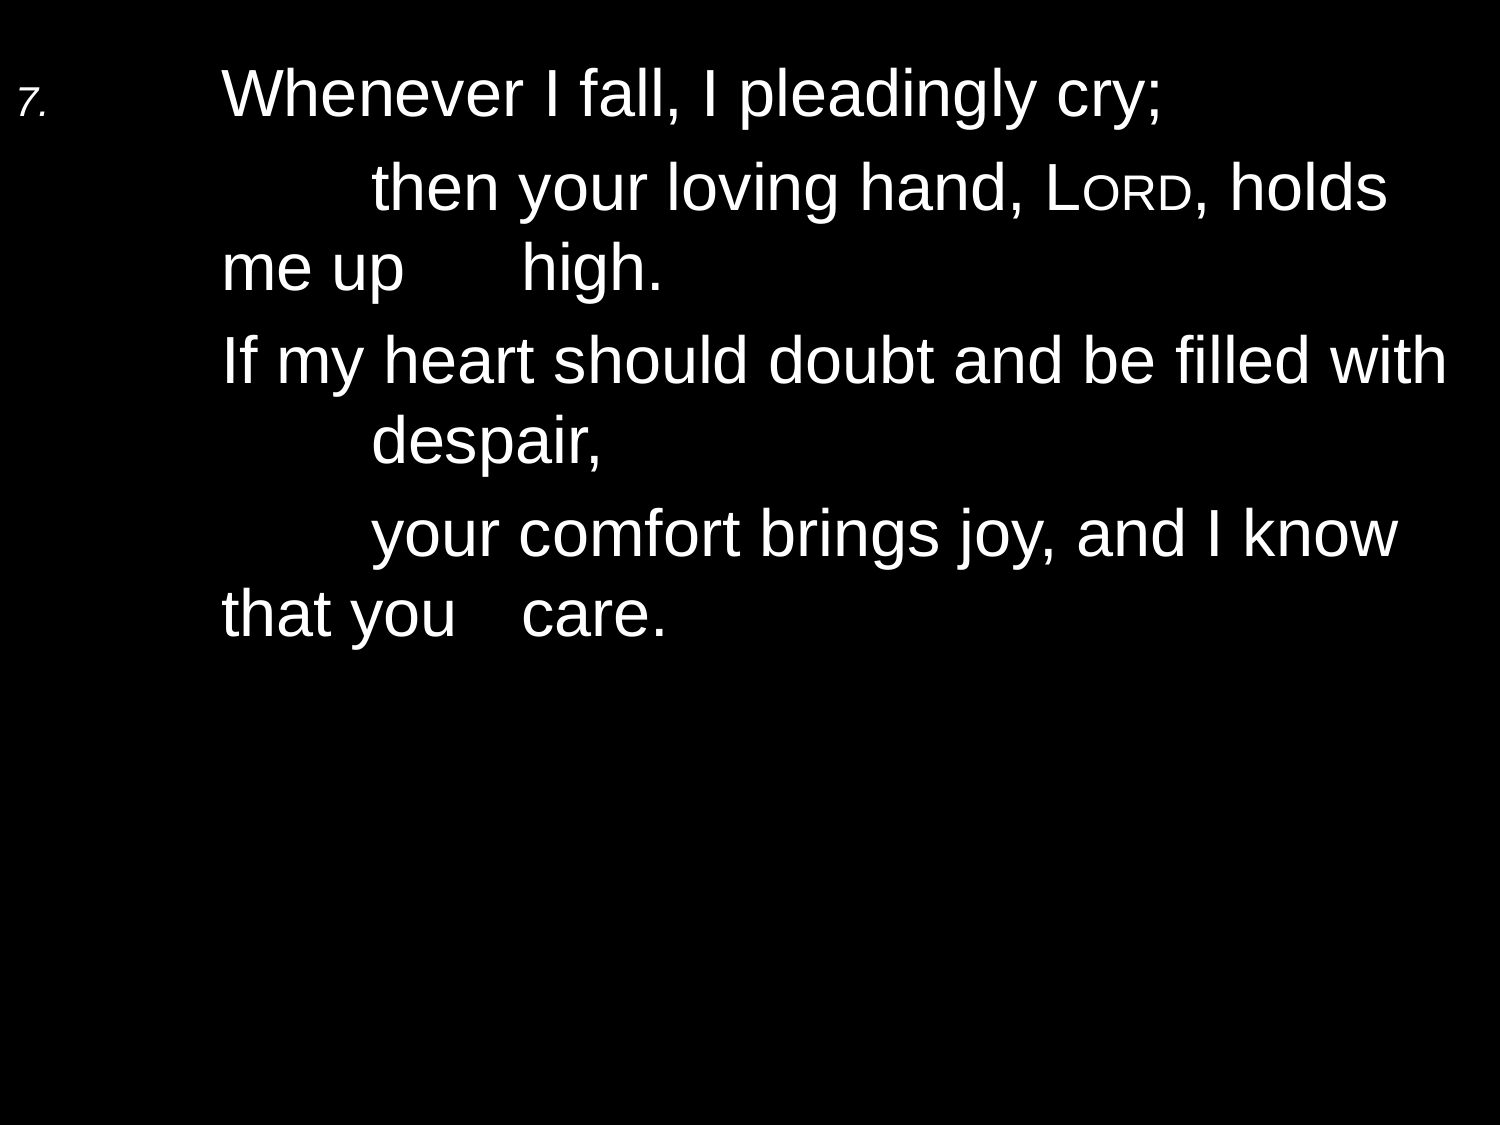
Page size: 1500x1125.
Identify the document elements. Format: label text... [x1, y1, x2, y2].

list 7. Whenever I fall, I pleadingly cry; then your loving hand, Lord, holds me up high. If my heart should doubt and be filled with despair, your comfort brings joy, and I know that you care. [0, 42, 1500, 1047]
